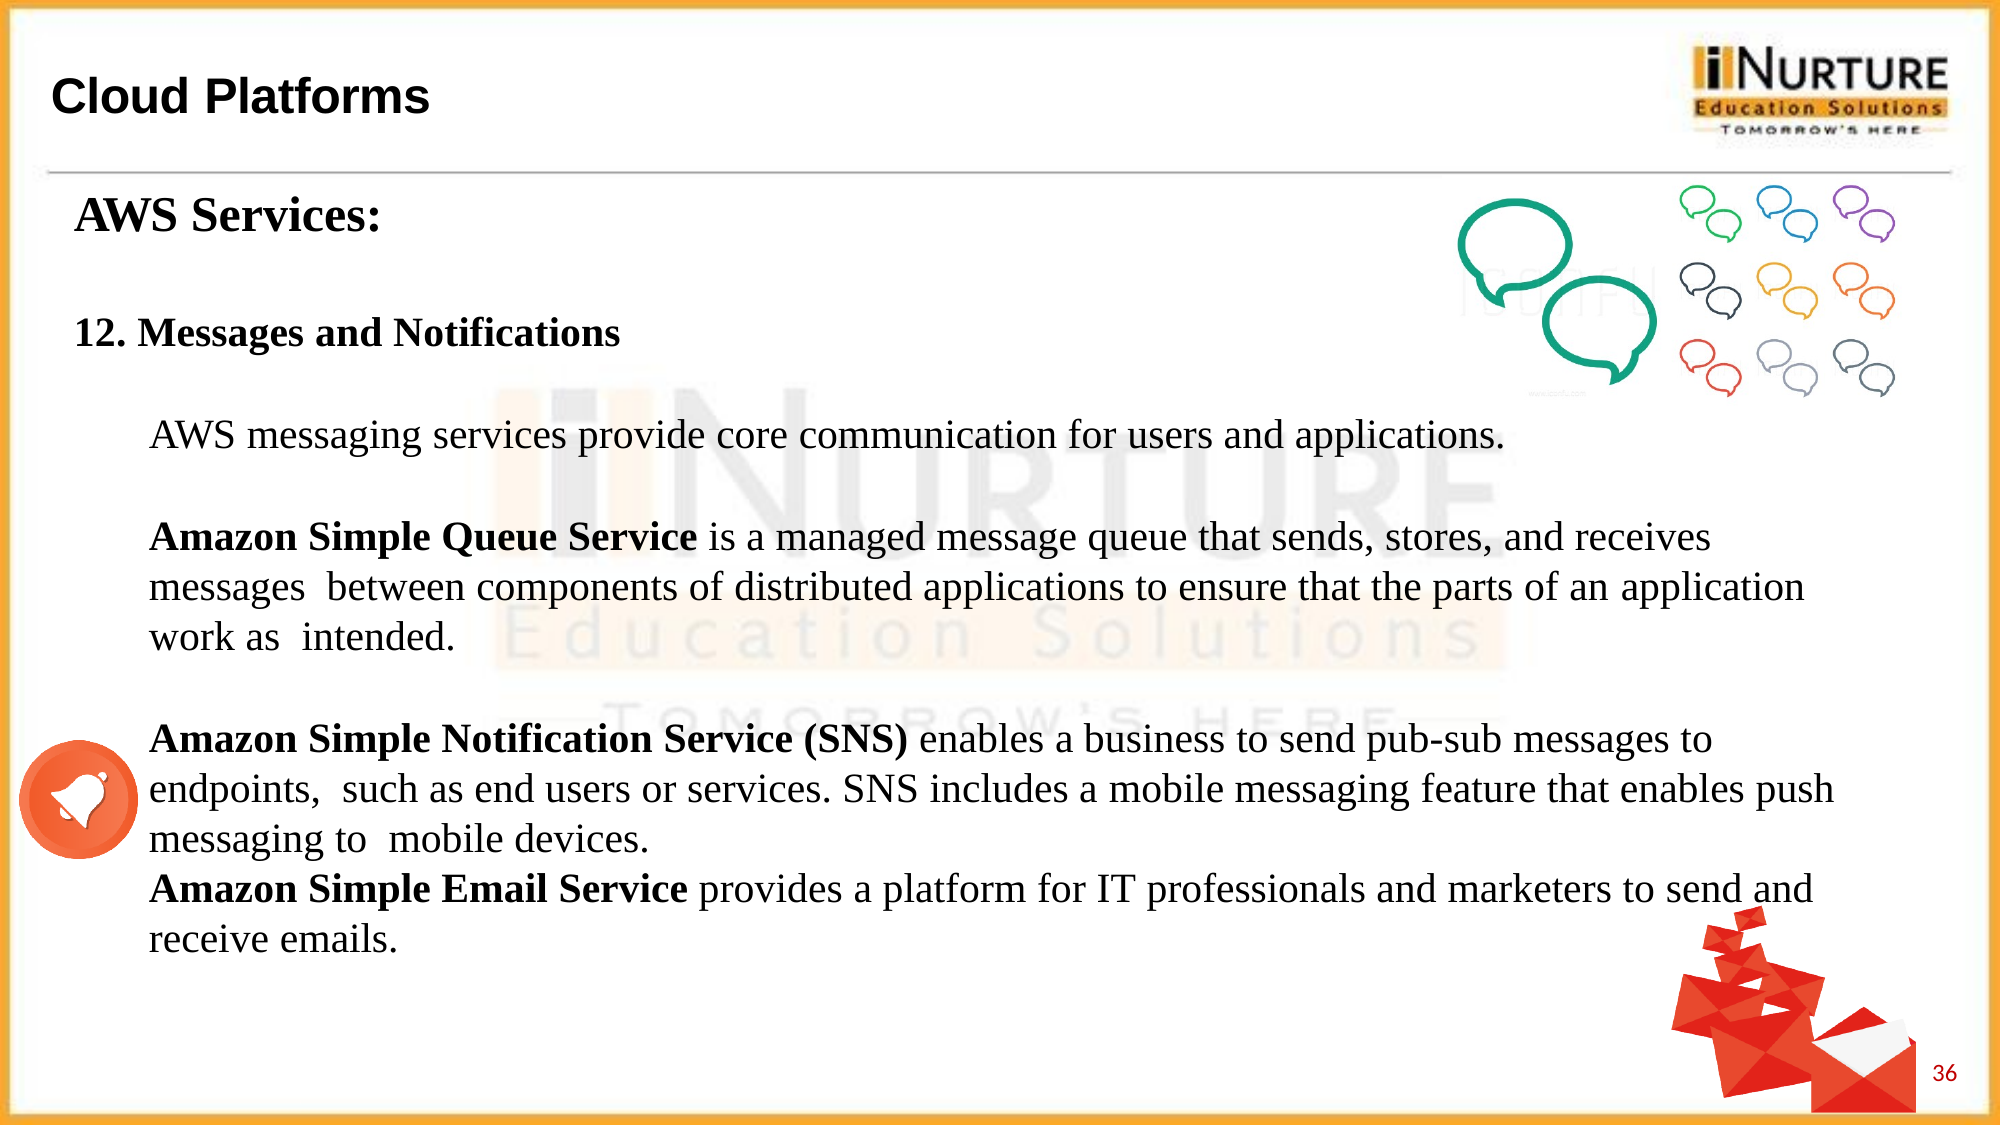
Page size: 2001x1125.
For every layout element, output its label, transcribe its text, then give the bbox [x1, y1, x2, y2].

picture [0, 0, 2000, 1125]
title Cloud Platforms [48, 61, 433, 251]
text_box AWS Services: 12. Messages and Notifications AWS messaging services provide core communication for users and applications. Amazon Simple Queue Service is a managed message queue that sends, stores, and receives messages between components of distributed applications to ensure that the parts of an application work as intended. Amazon Simple Notification Service (SNS) enables a business to send pub-sub messages to endpoints, such as end users or services. SNS includes a mobile messaging feature that enables push messaging to mobile devices. Amazon Simple Email Service provides a platform for IT professionals and marketers to send and receive emails. [71, 179, 1890, 962]
text_box 36 [1930, 1054, 1960, 1087]
